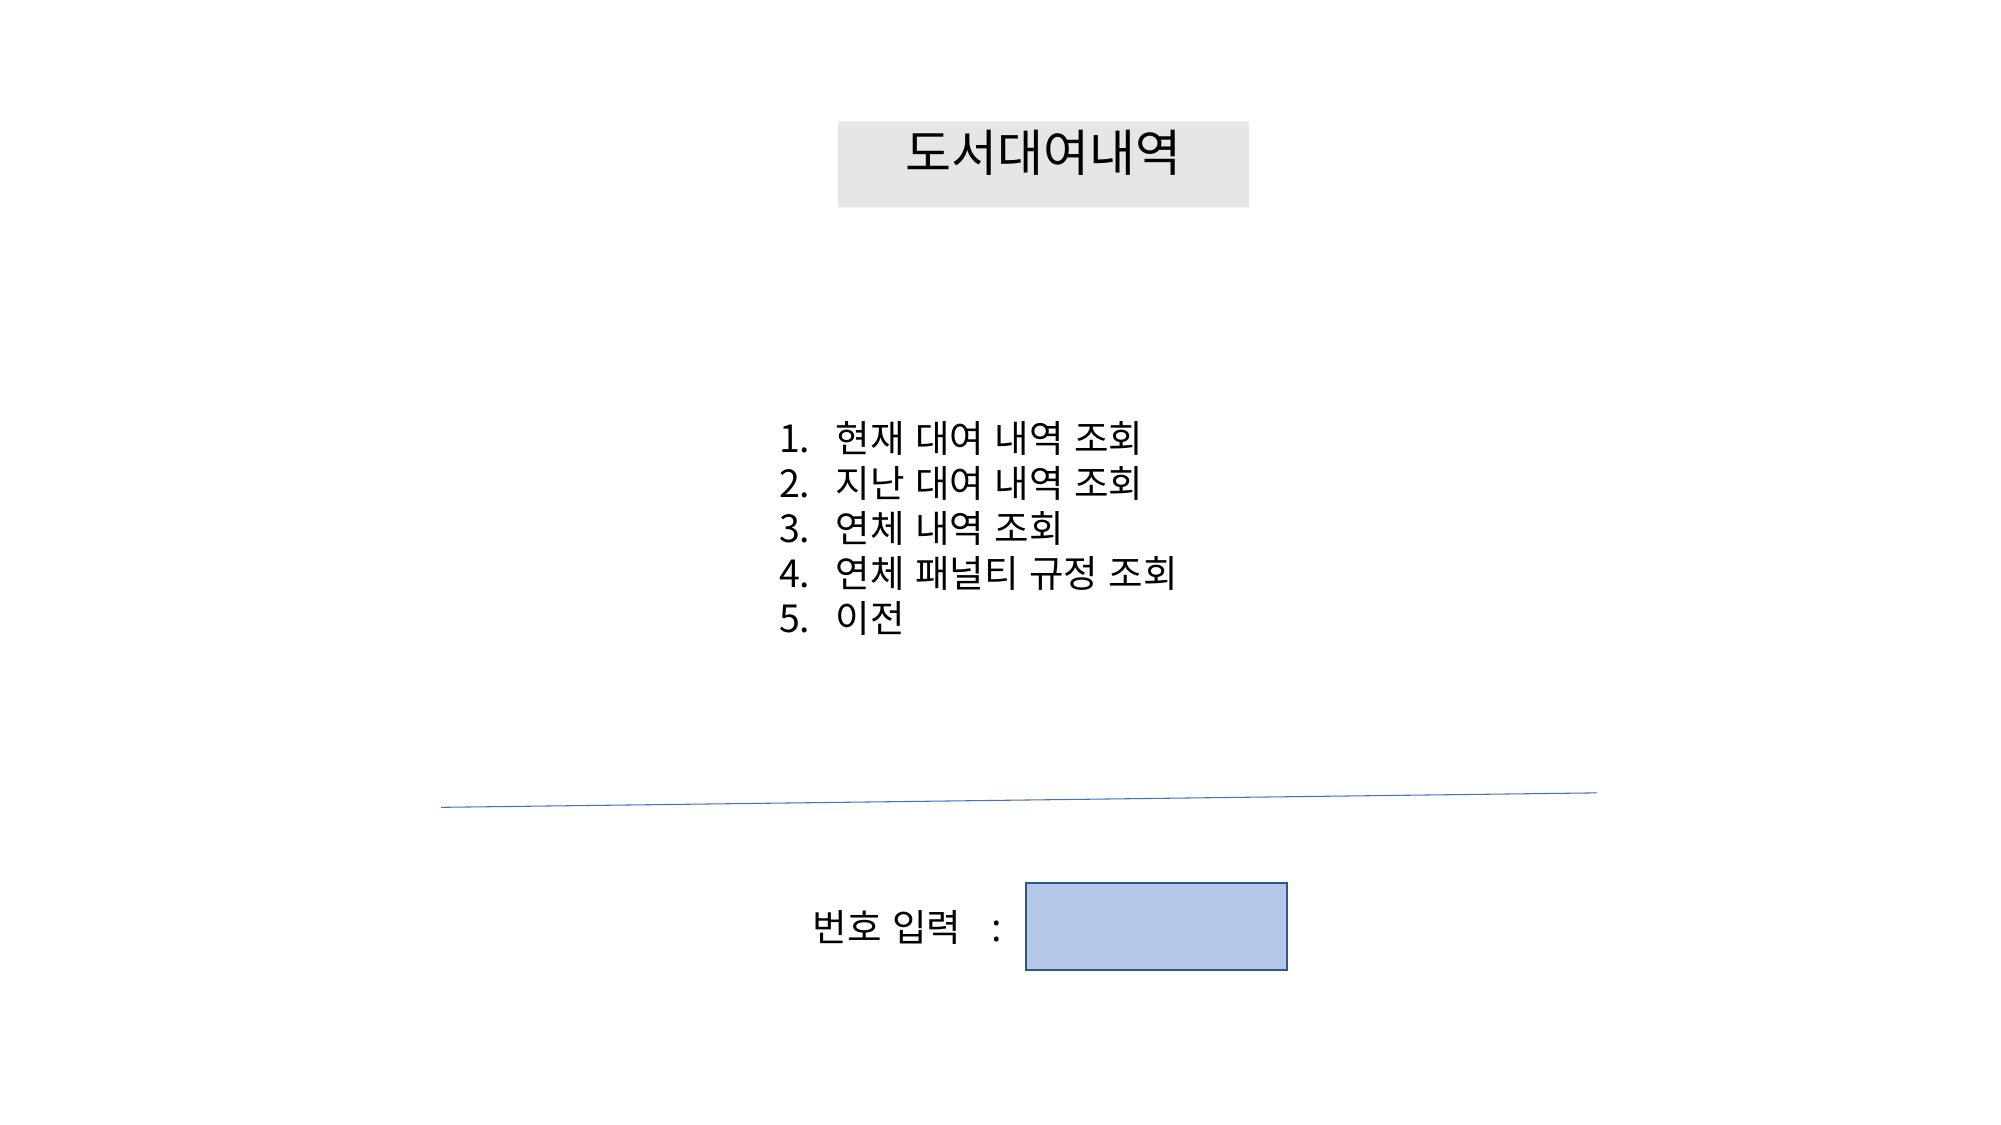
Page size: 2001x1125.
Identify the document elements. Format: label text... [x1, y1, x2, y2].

text_box [1025, 882, 1288, 971]
text_box 번호 입력 : [798, 896, 1025, 957]
text_box 현재 대여 내역 조회 지난 대여 내역 조회 연체 내역 조회 연체 패널티 규정 조회 이전 [764, 408, 1322, 648]
subtitle 도서대여내역 [838, 121, 1250, 208]
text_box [441, 792, 1598, 808]
